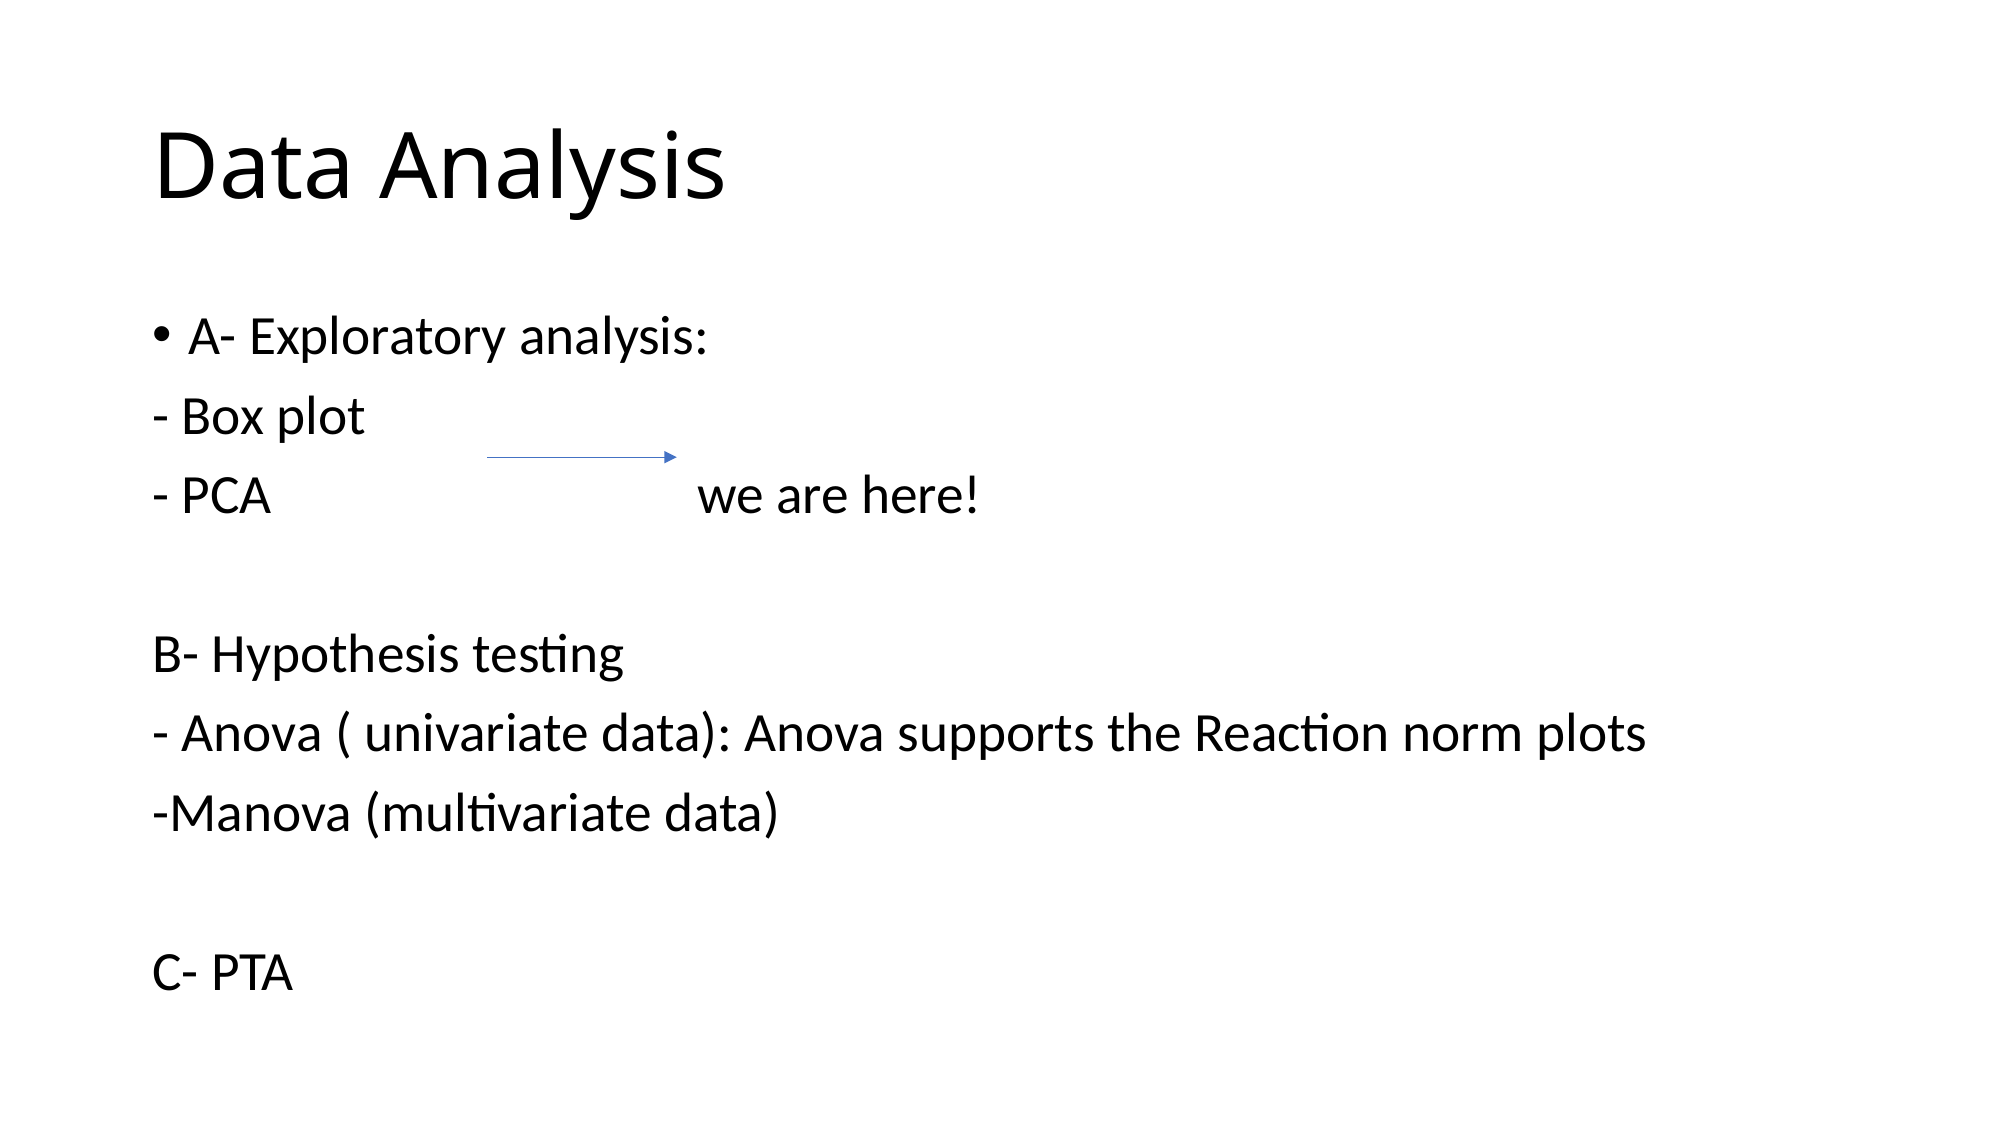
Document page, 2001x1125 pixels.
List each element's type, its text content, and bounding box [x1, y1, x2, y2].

title Data Analysis [137, 59, 1863, 278]
list A- Exploratory analysis: - Box plot - PCA we are here! B- Hypothesis testing - Anova ( univariate data): Anova supports the Reaction norm plots -Manova (multivariate data) C- PTA [137, 299, 1863, 1014]
